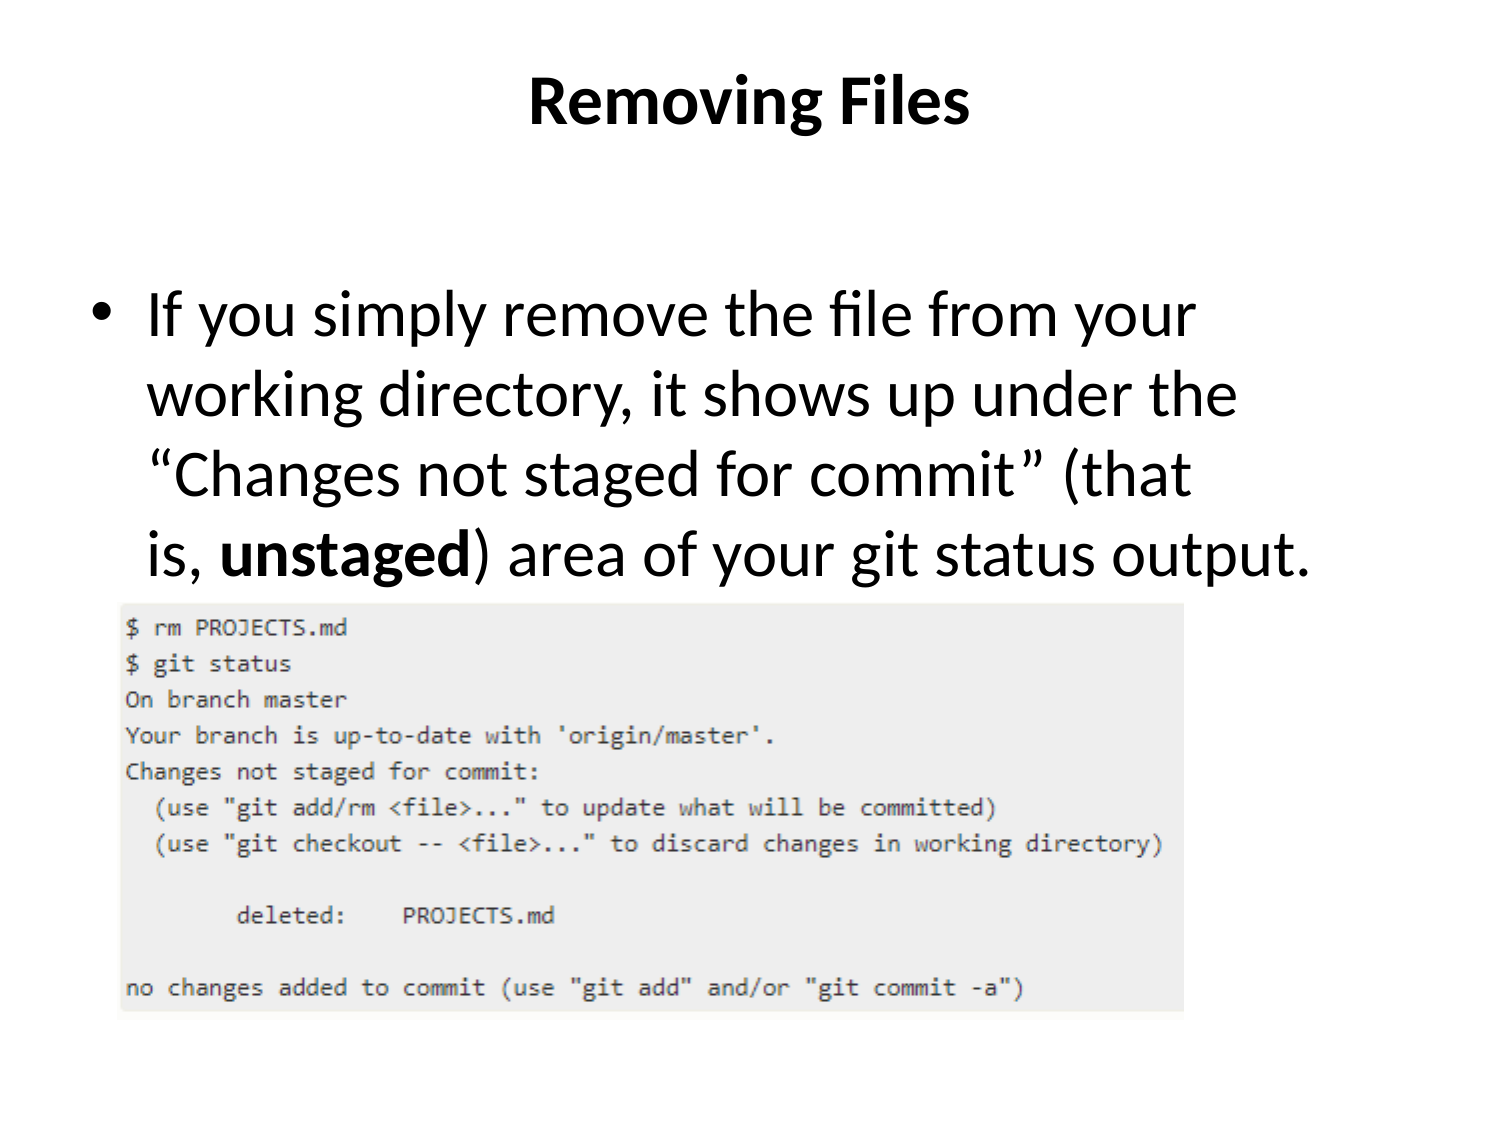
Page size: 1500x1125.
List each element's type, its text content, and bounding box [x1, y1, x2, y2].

title Removing Files [75, 45, 1425, 233]
list If you simply remove the file from your working directory, it shows up under the “Changes not staged for commit” (that is, unstaged) area of your git status output. [75, 262, 1425, 1005]
picture [116, 601, 1184, 1020]
